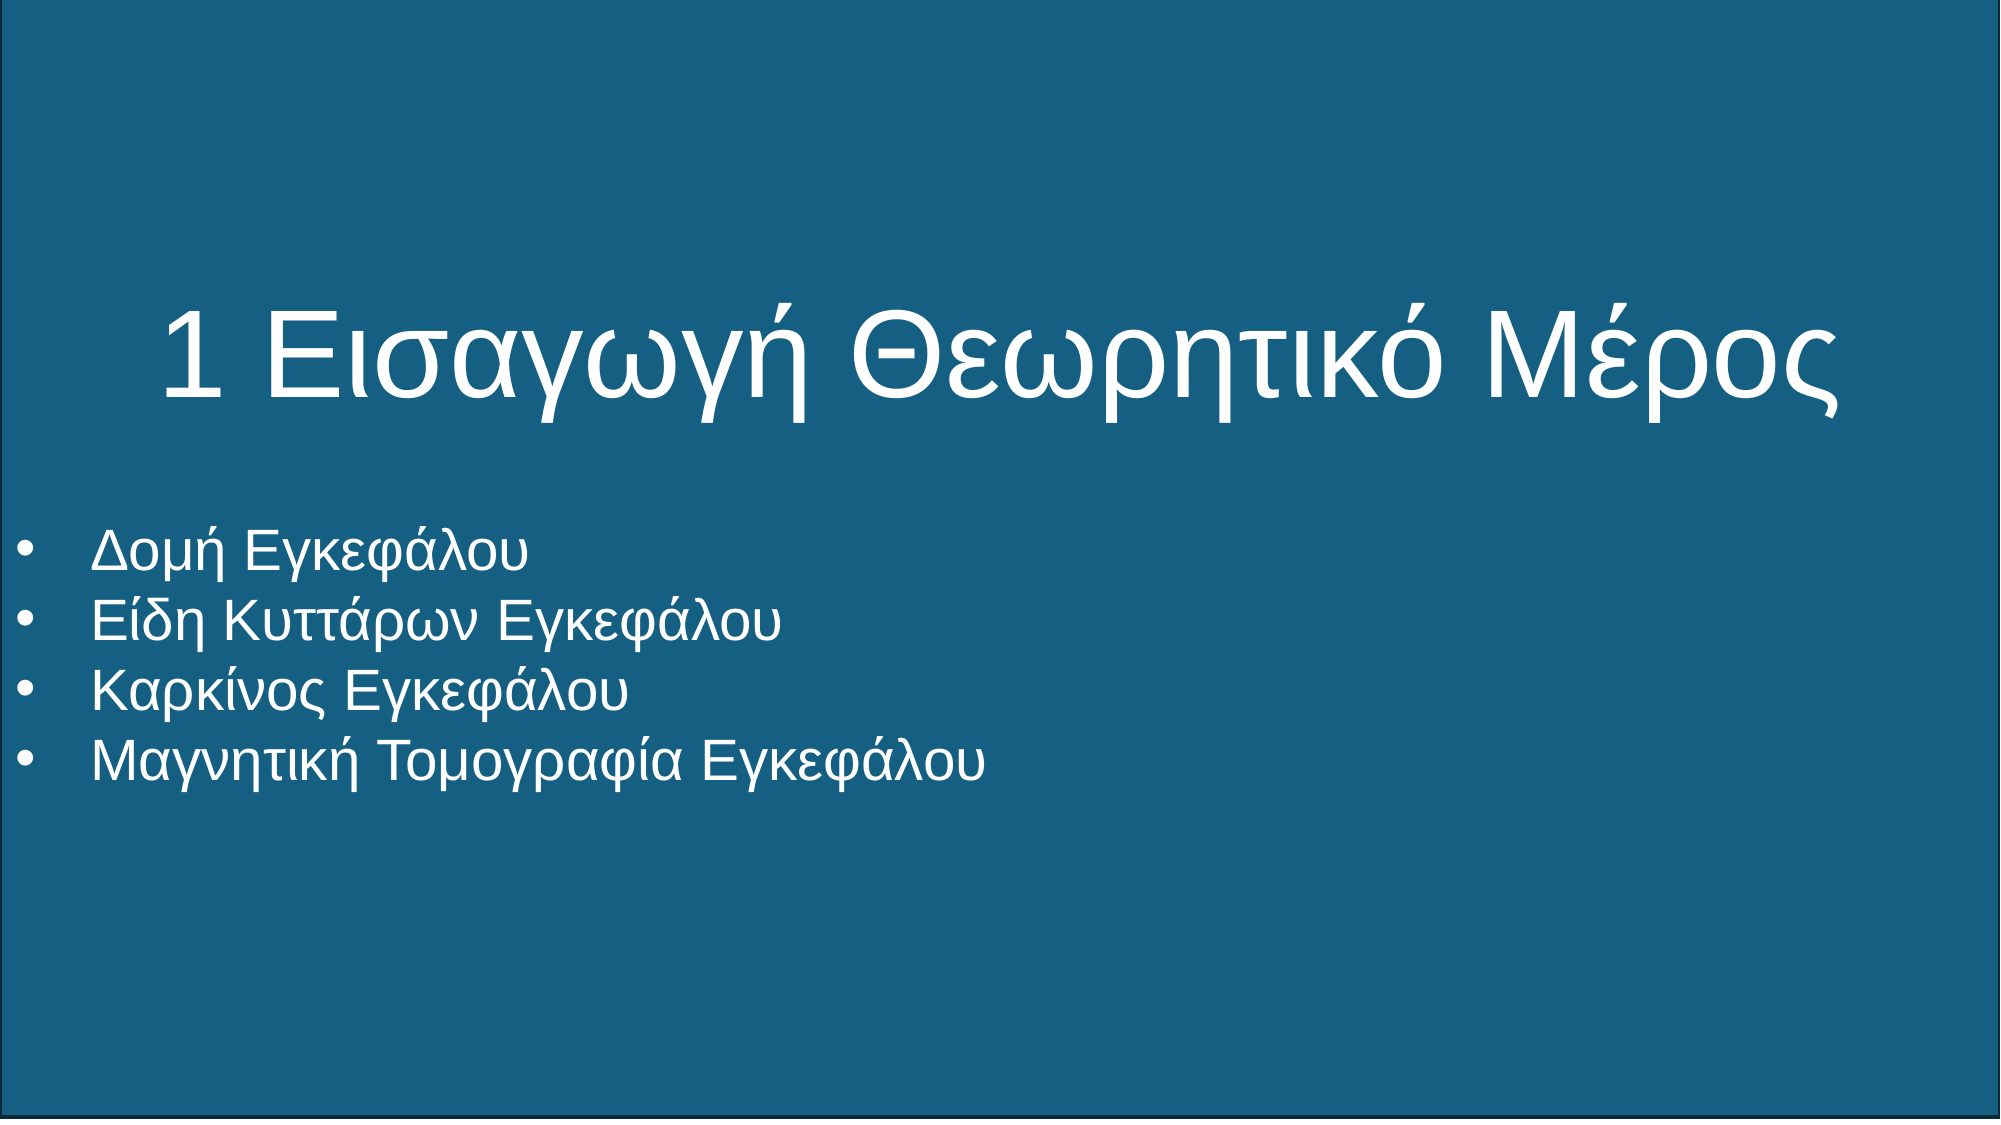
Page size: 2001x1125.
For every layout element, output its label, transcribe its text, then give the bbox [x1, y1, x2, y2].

text_box 1 Εισαγωγή Θεωρητικό Μέρος Δομή Εγκεφάλου Είδη Κυττάρων Εγκεφάλου Καρκίνος Εγκεφάλου Μαγνητική Τομογραφία Εγκεφάλου [0, 0, 2000, 1118]
